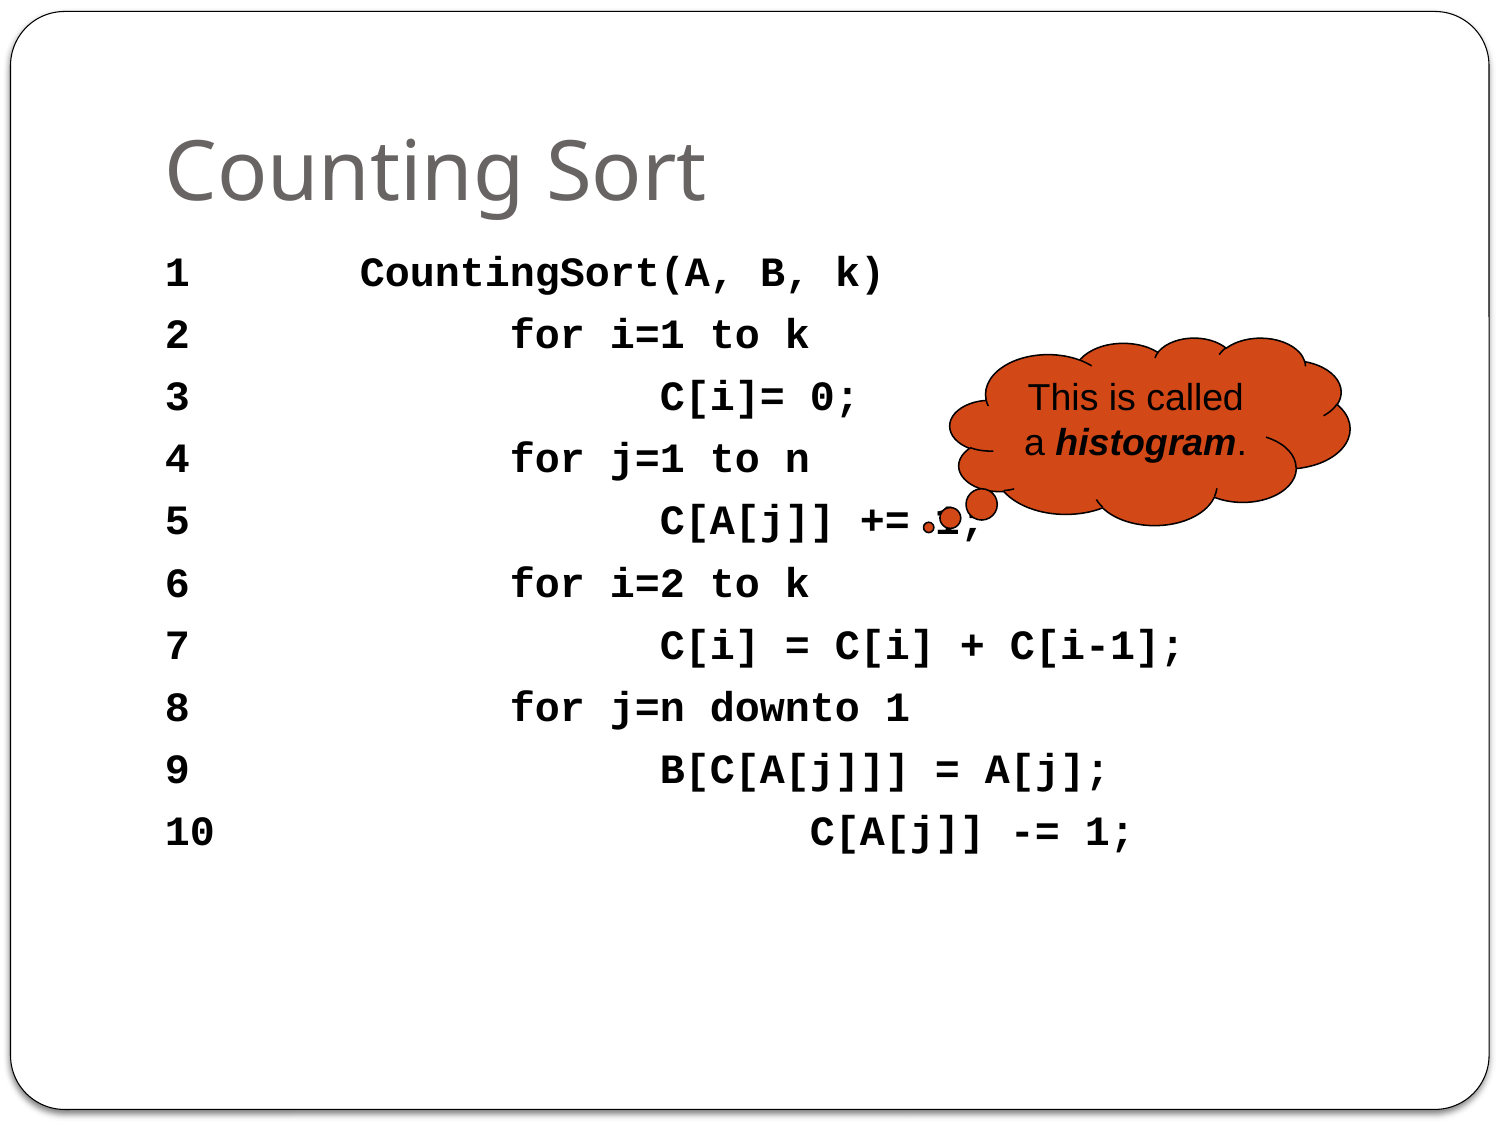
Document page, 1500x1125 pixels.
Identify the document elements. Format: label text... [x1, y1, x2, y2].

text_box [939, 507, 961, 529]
title Counting Sort [150, 45, 1425, 233]
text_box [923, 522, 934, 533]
text_box This is called a histogram. [949, 338, 1351, 526]
list 1 CountingSort(A, B, k) 2 for i=1 to k 3 C[i]= 0; 4 for j=1 to n 5 C[A[j]] += 1; 6 for i=2 to k 7 C[i] = C[i] + C[i-1]; 8 for j=n downto 1 9 B[C[A[j]]] = A[j]; 10 C[A[j]] -= 1; [150, 237, 1425, 988]
